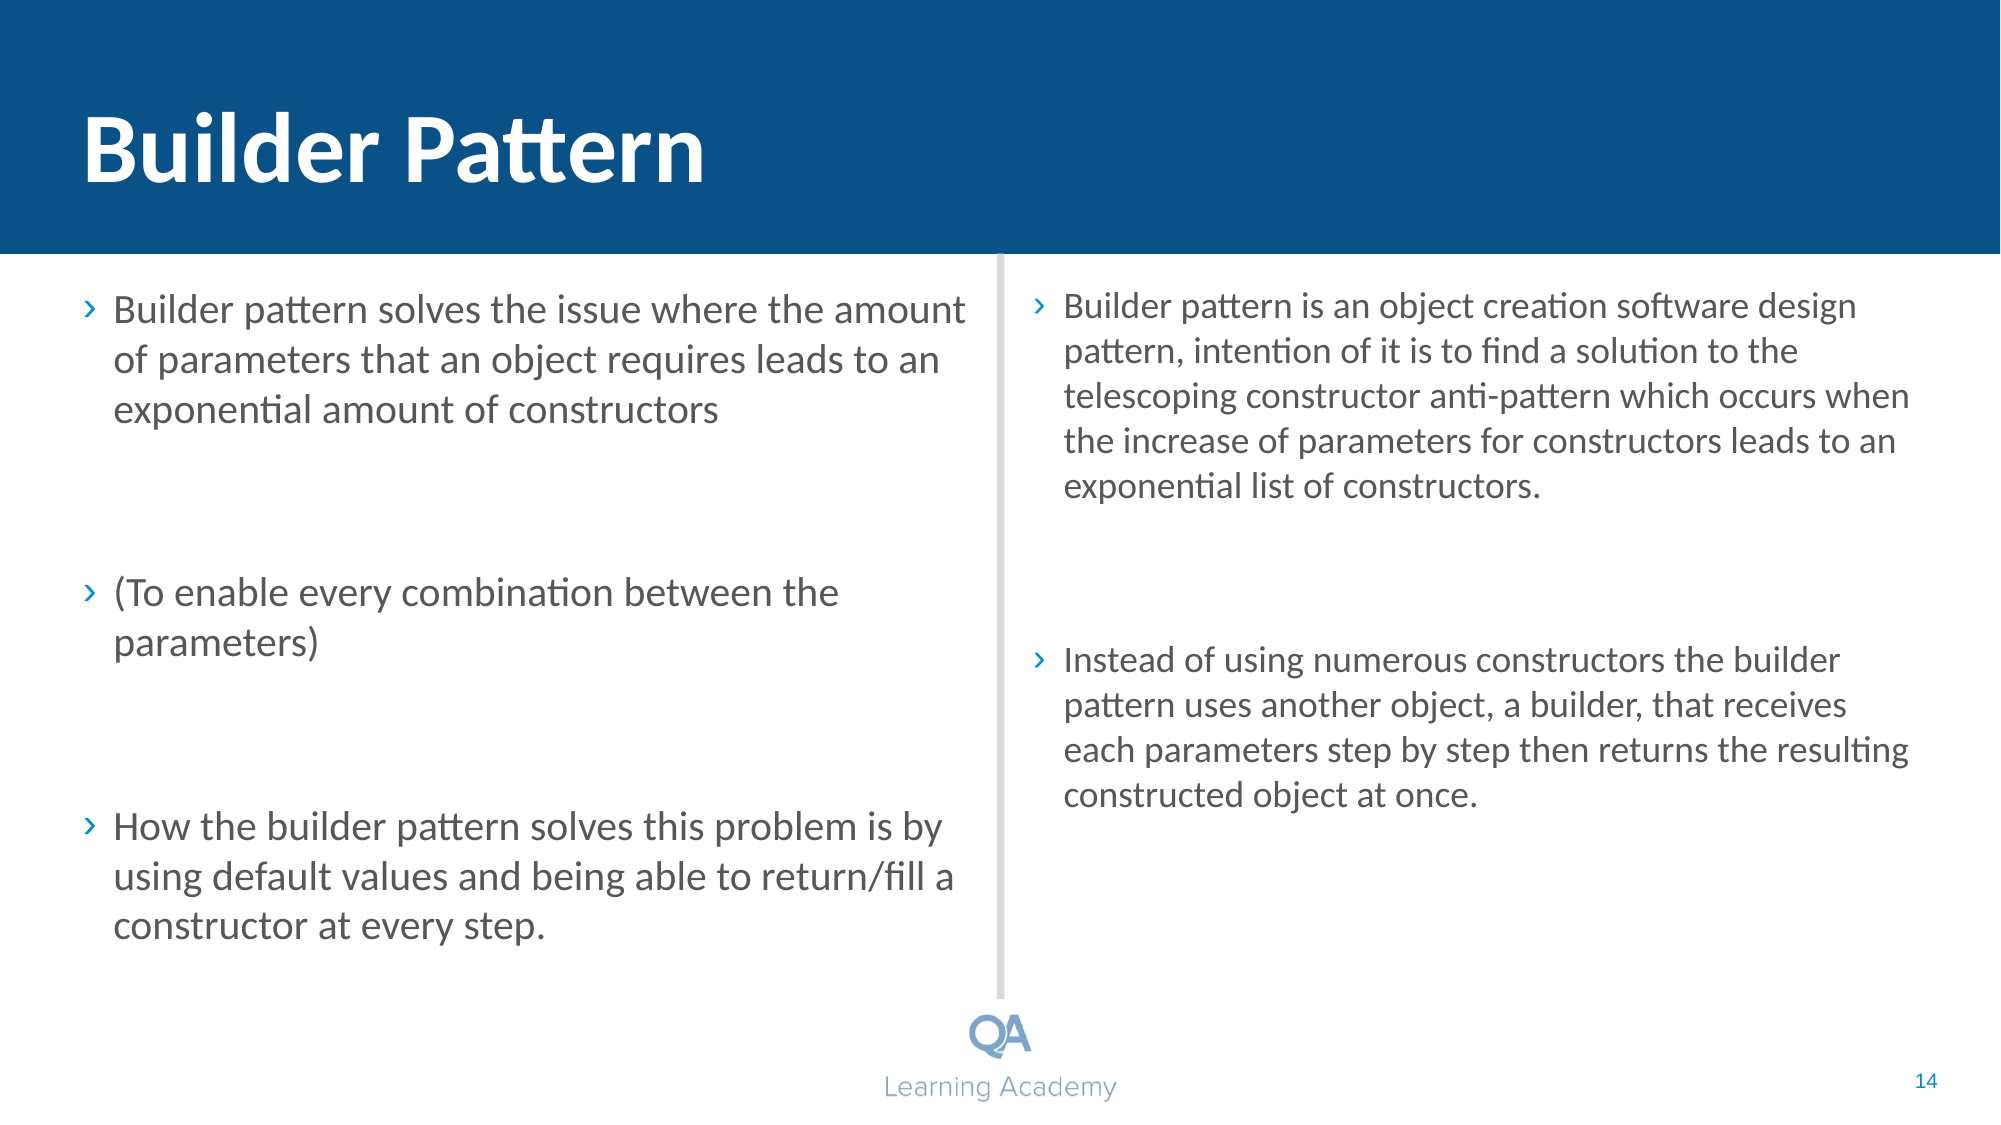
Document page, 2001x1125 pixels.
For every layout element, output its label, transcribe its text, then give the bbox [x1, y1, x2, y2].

list Builder pattern is an object creation software design pattern, intention of it is to find a solution to the telescoping constructor anti-pattern which occurs when the increase of parameters for constructors leads to an exponential list of constructors. Instead of using numerous constructors the builder pattern uses another object, a builder, that receives each parameters step by step then returns the resulting constructed object at once. [1018, 273, 1934, 1000]
list Builder pattern solves the issue where the amount of parameters that an object requires leads to an exponential amount of constructors (To enable every combination between the parameters) How the builder pattern solves this problem is by using default values and being able to return/fill a constructor at every step. [67, 273, 984, 1000]
title Builder Pattern [67, 20, 1565, 210]
